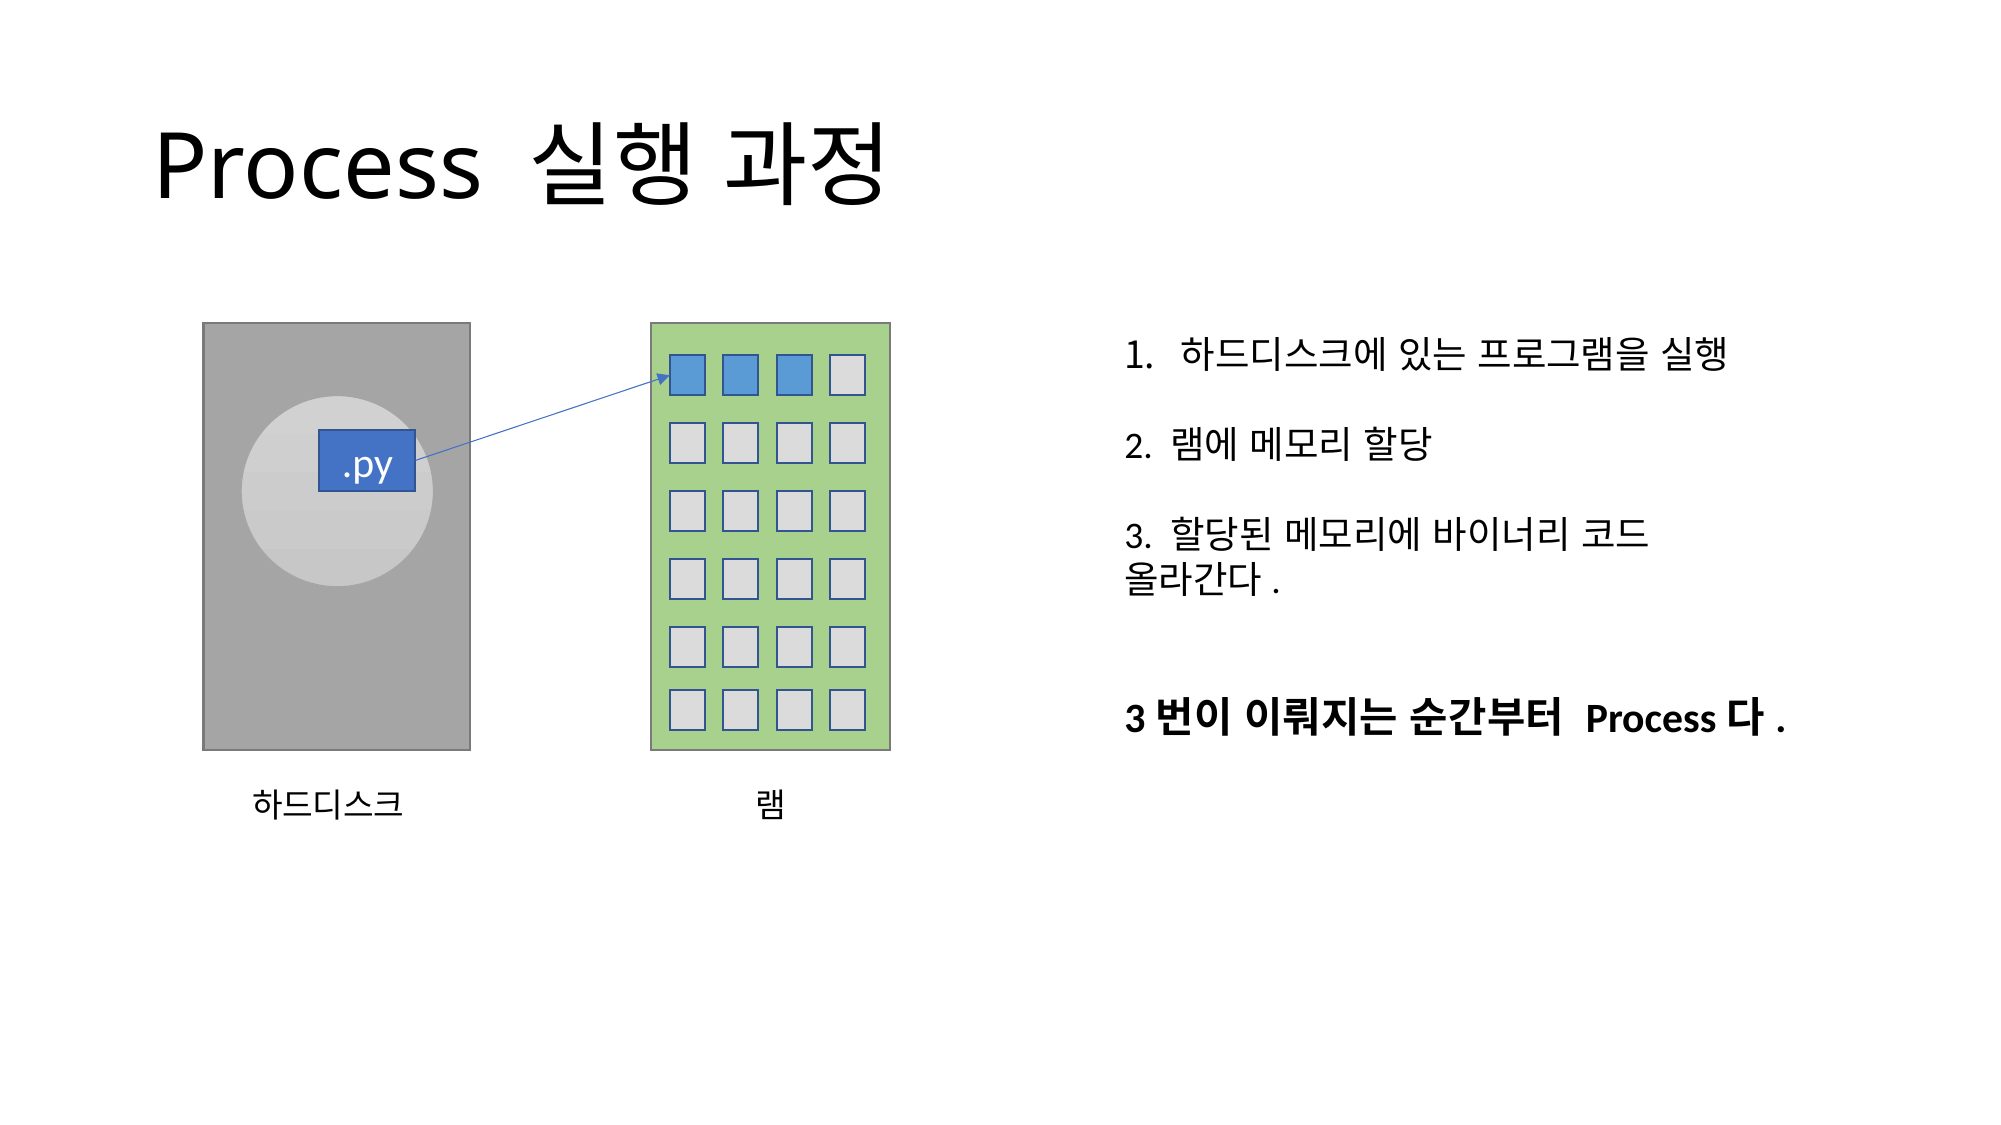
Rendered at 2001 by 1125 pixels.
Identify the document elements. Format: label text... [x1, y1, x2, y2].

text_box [203, 323, 891, 833]
title Process 실행 과정 [137, 59, 1863, 278]
text_box 하드디스크에 있는 프로그램을 실행 2. 램에 메모리 할당 3. 할당된 메모리에 바이너리 코드 올라간다. 3번이 이뤄지는 순간부터 Process다. [1109, 323, 1797, 749]
